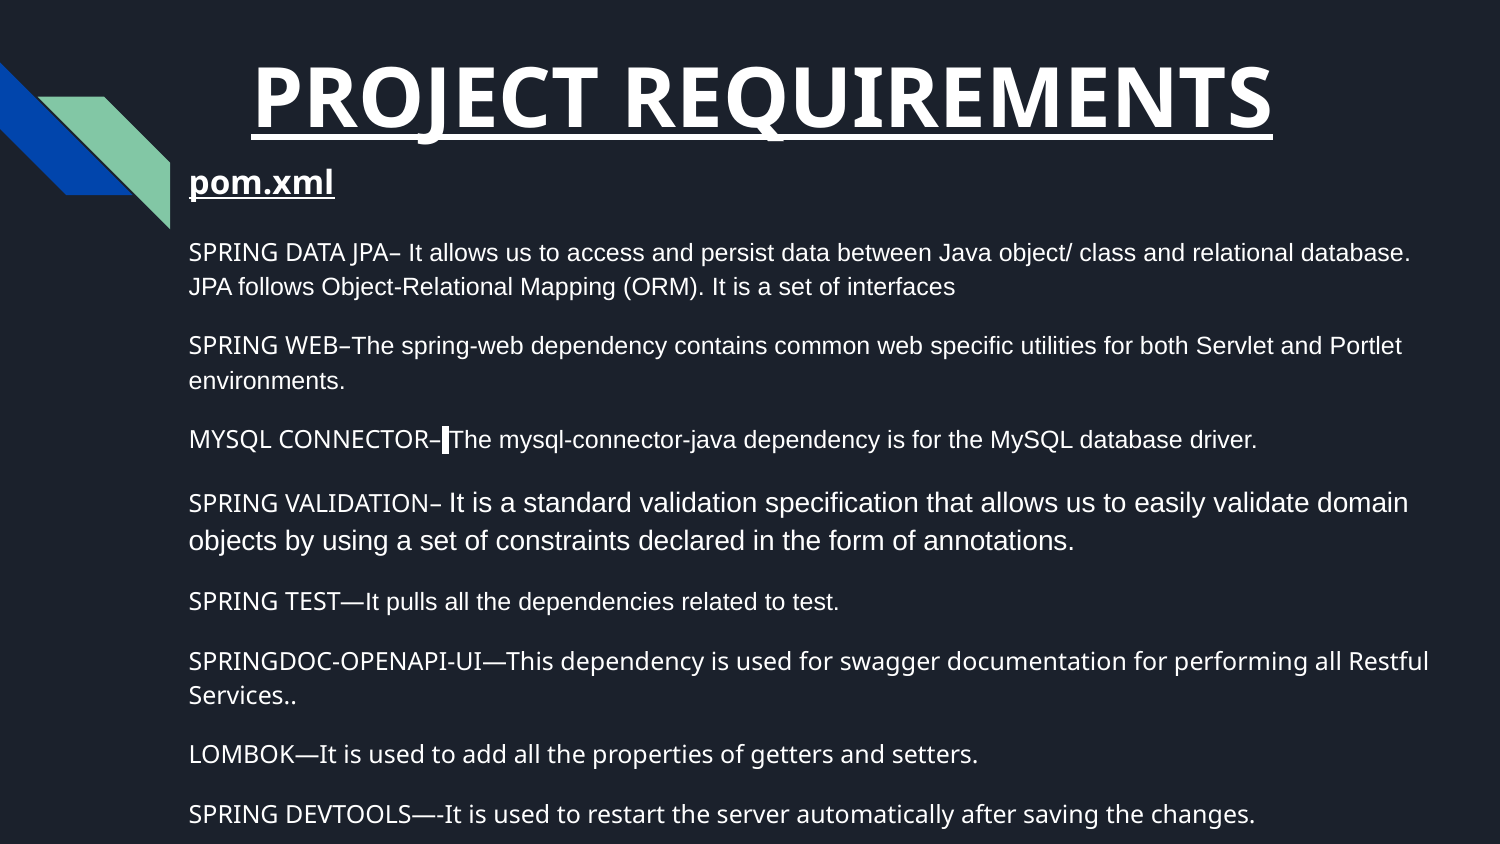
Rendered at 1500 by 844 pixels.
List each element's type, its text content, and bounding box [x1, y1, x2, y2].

title PROJECT REQUIREMENTS [185, 29, 1340, 180]
text_box pom.xml [173, 146, 1010, 216]
text_box SPRING DATA JPA– It allows us to access and persist data between Java object/ class and relational database. JPA follows Object-Relational Mapping (ORM). It is a set of interfaces SPRING WEB–The spring-web dependency contains common web specific utilities for both Servlet and Portlet environments. MYSQL CONNECTOR– The mysql-connector-java dependency is for the MySQL database driver. SPRING VALIDATION– It is a standard validation specification that allows us to easily validate domain objects by using a set of constraints declared in the form of annotations. SPRING TEST—It pulls all the dependencies related to test. SPRINGDOC-OPENAPI-UI—This dependency is used for swagger documentation for performing all Restful Services.. LOMBOK—It is used to add all the properties of getters and setters. SPRING DEVTOOLS—-It is used to restart the server automatically after saving the changes. [173, 216, 1454, 844]
